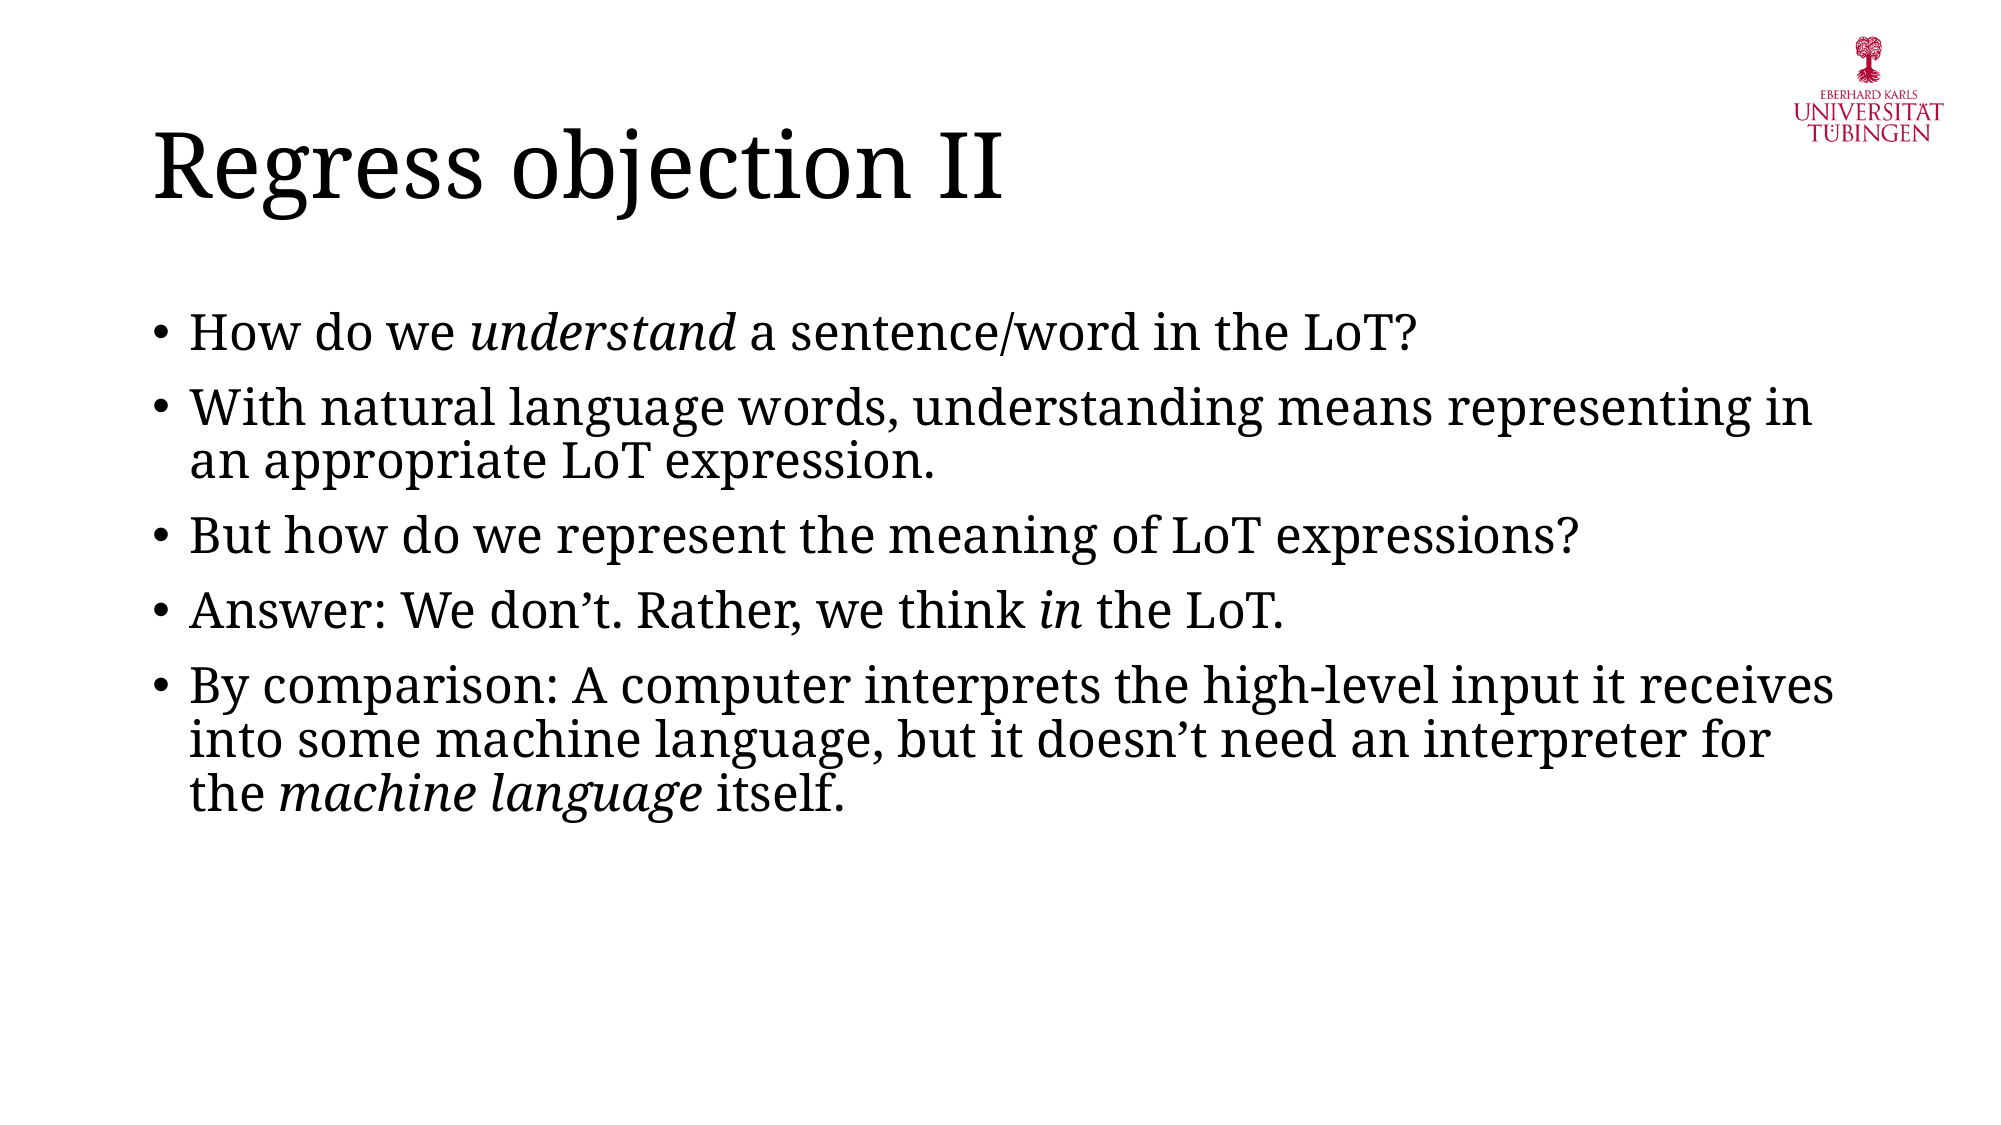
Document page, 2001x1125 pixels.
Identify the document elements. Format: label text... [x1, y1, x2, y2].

list How do we understand a sentence/word in the LoT? With natural language words, understanding means representing in an appropriate LoT expression. But how do we represent the meaning of LoT expressions? Answer: We don’t. Rather, we think in the LoT. By comparison: A computer interprets the high-level input it receives into some machine language, but it doesn’t need an interpreter for the machine language itself. [137, 299, 1863, 1014]
title Regress objection II [137, 59, 1863, 278]
picture [1790, 33, 1947, 145]
